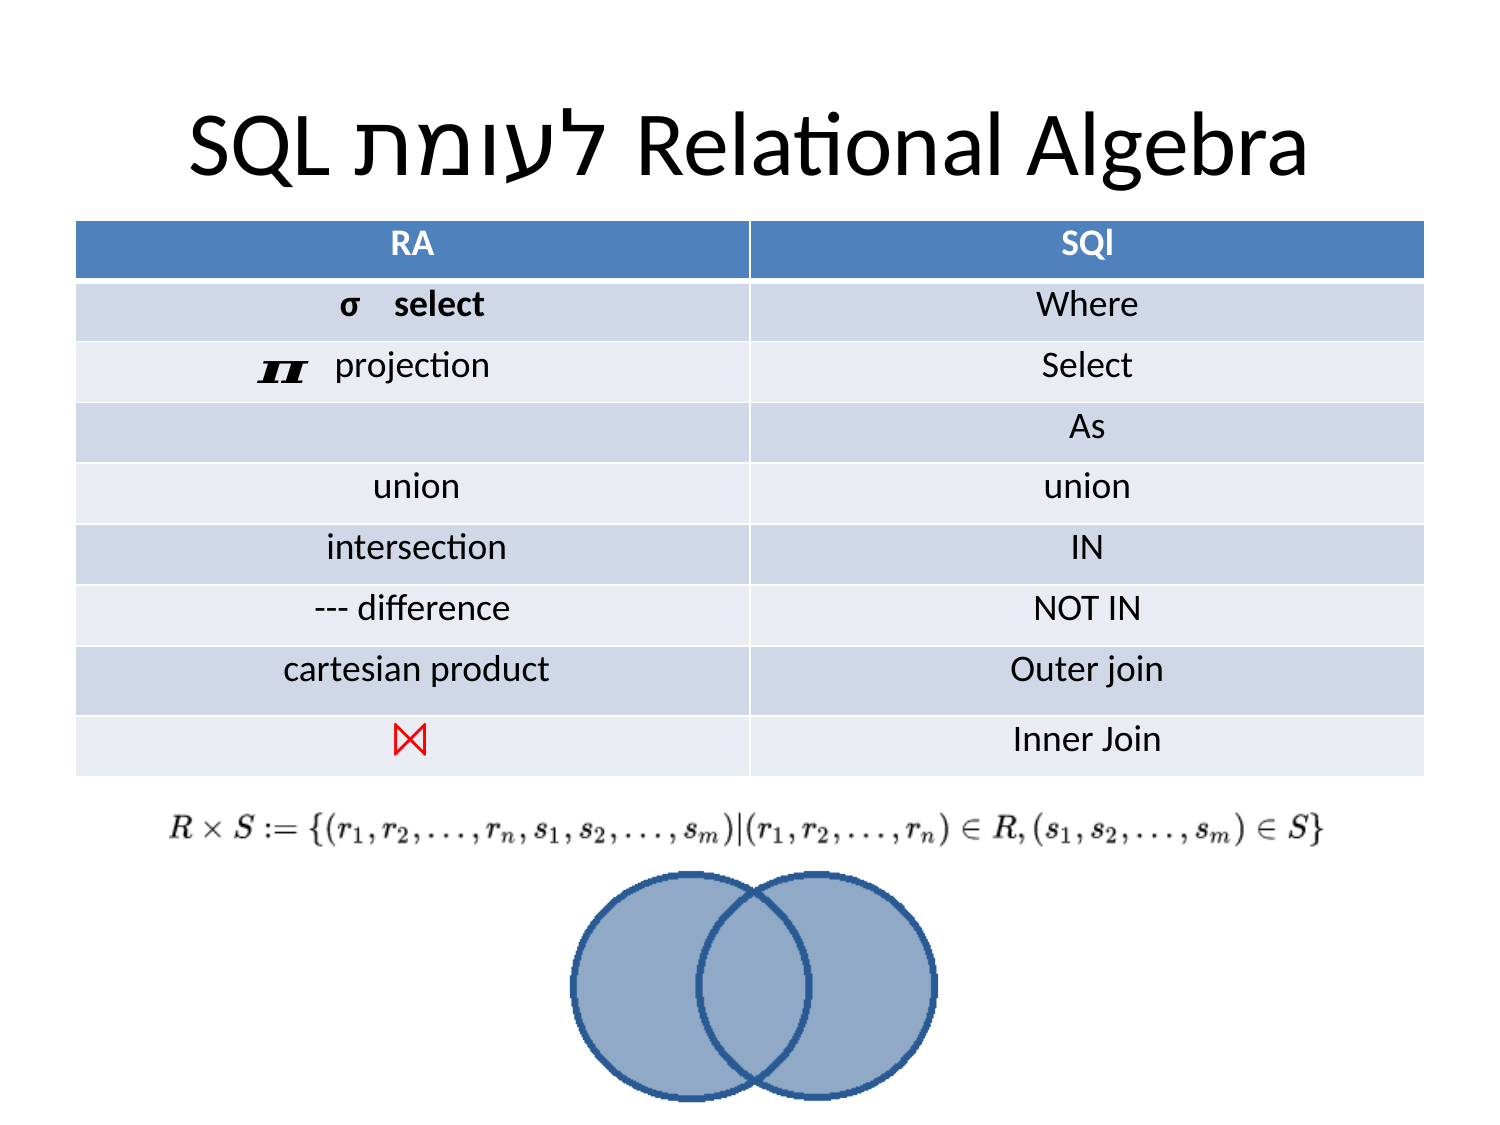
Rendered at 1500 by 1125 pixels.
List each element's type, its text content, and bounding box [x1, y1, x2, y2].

title Relational Algebra לעומת SQL [75, 45, 1425, 219]
picture [168, 798, 1339, 1123]
text_box ⨝ [348, 704, 443, 769]
